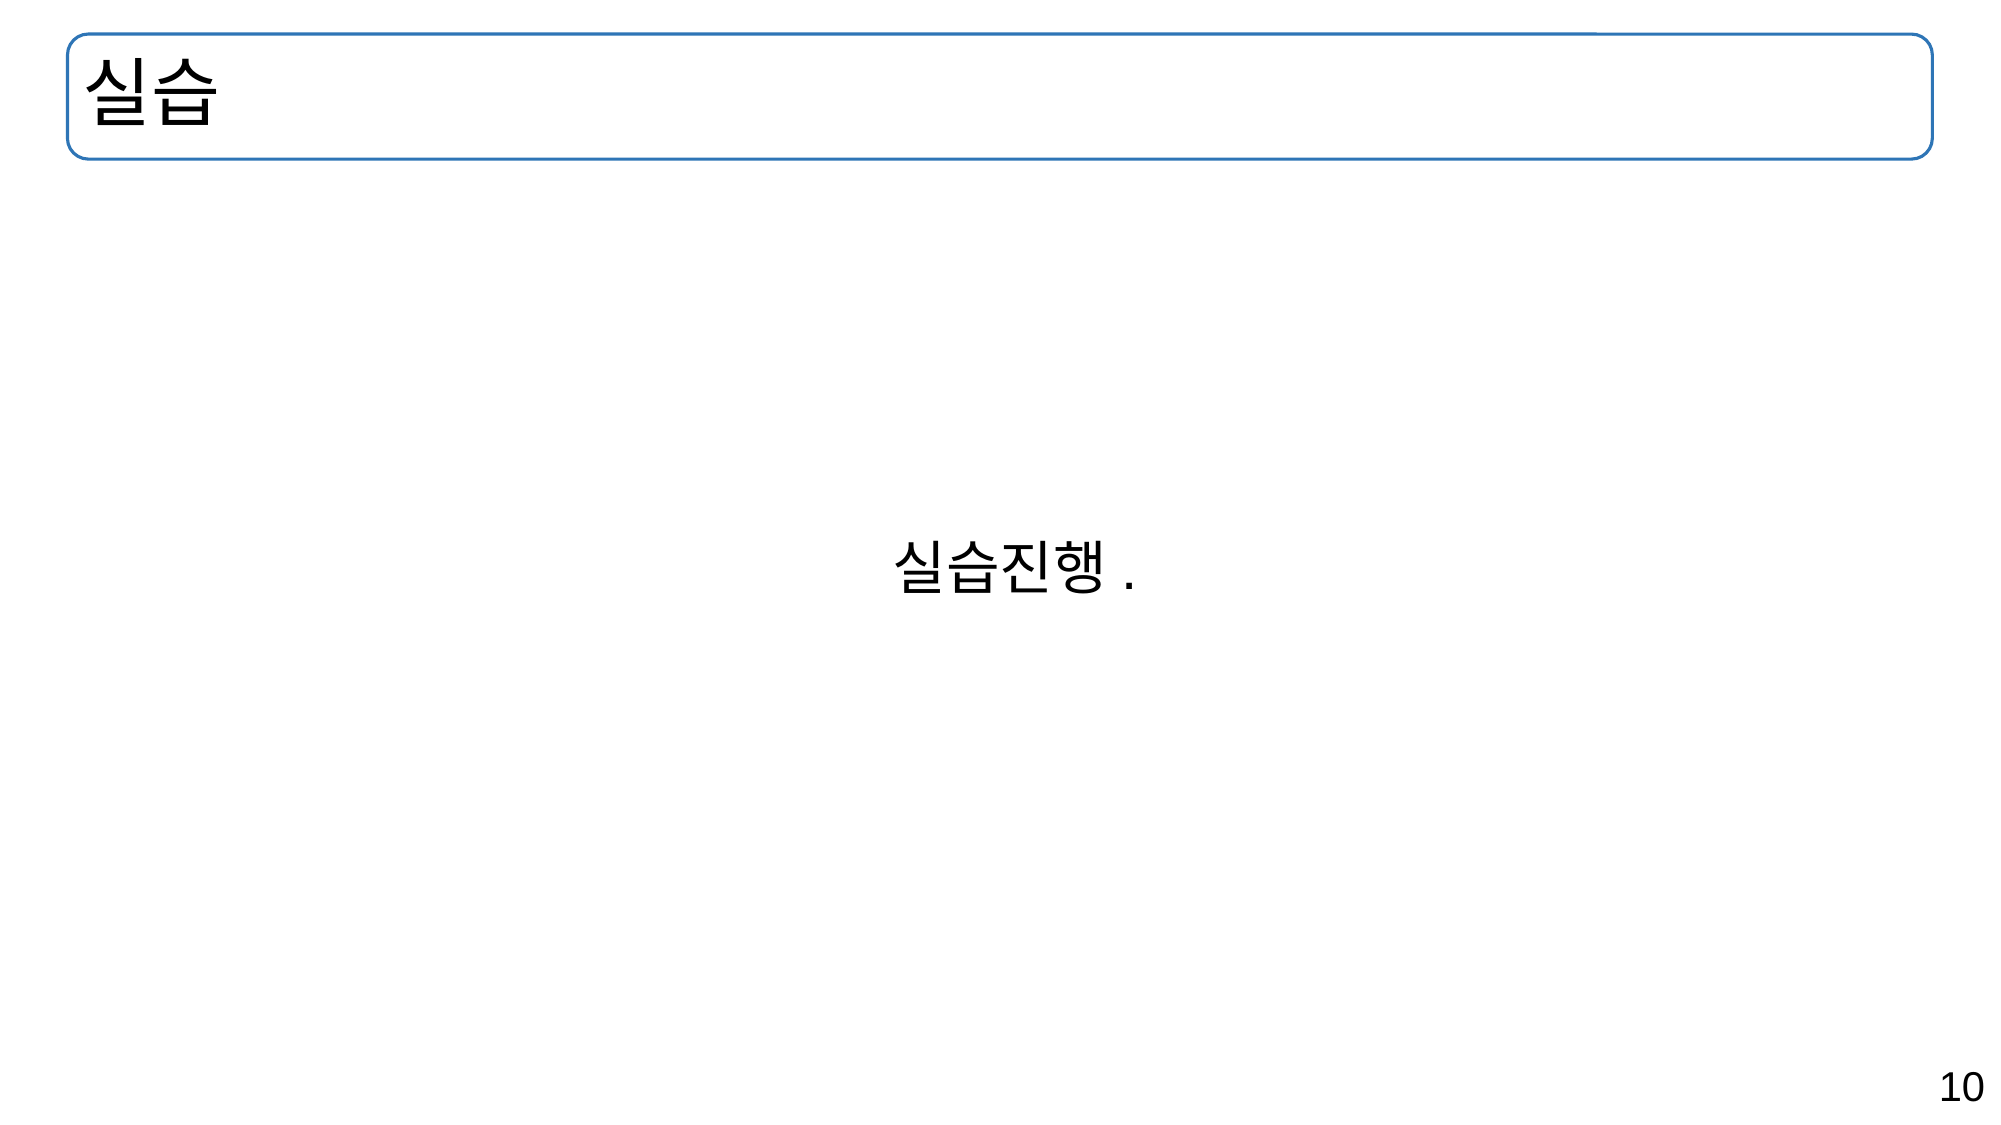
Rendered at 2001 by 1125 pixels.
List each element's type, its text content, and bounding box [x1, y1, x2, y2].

title 실습 [67, 34, 1933, 160]
list 실습진행. [67, 189, 1933, 1019]
